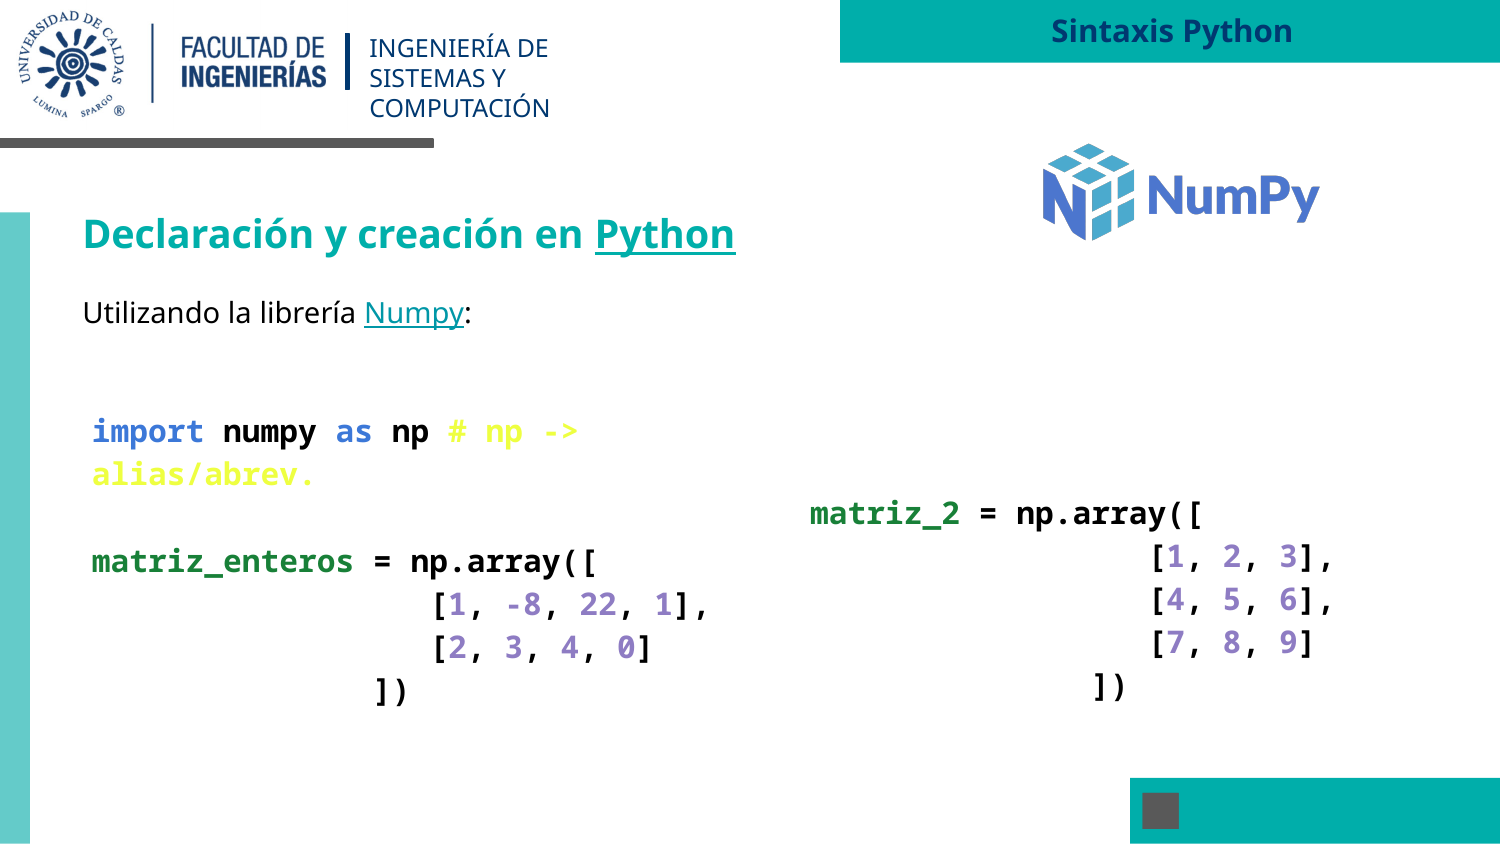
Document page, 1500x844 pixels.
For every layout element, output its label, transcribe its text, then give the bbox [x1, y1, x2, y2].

text_box Utilizando la librería Numpy: [71, 283, 799, 347]
text_box matriz_2 = np.array([ [1, 2, 3], [4, 5, 6], [7, 8, 9] ]) [798, 476, 1412, 714]
text_box [1130, 777, 1500, 844]
text_box [0, 138, 433, 148]
text_box [1142, 792, 1179, 829]
text_box [840, 0, 1500, 63]
text_box [0, 212, 30, 844]
picture [1034, 138, 1327, 249]
text_box Sintaxis Python [847, 0, 1499, 60]
text_box INGENIERÍA DE SISTEMAS Y COMPUTACIÓN [358, 21, 631, 134]
text_box Declaración y creación en Python [71, 190, 772, 268]
picture [0, 0, 348, 130]
text_box import numpy as np # np -> alias/abrev. matriz_enteros = np.array([ [1, -8, 22, 1], [2, 3, 4, 0] ]) [80, 394, 794, 719]
